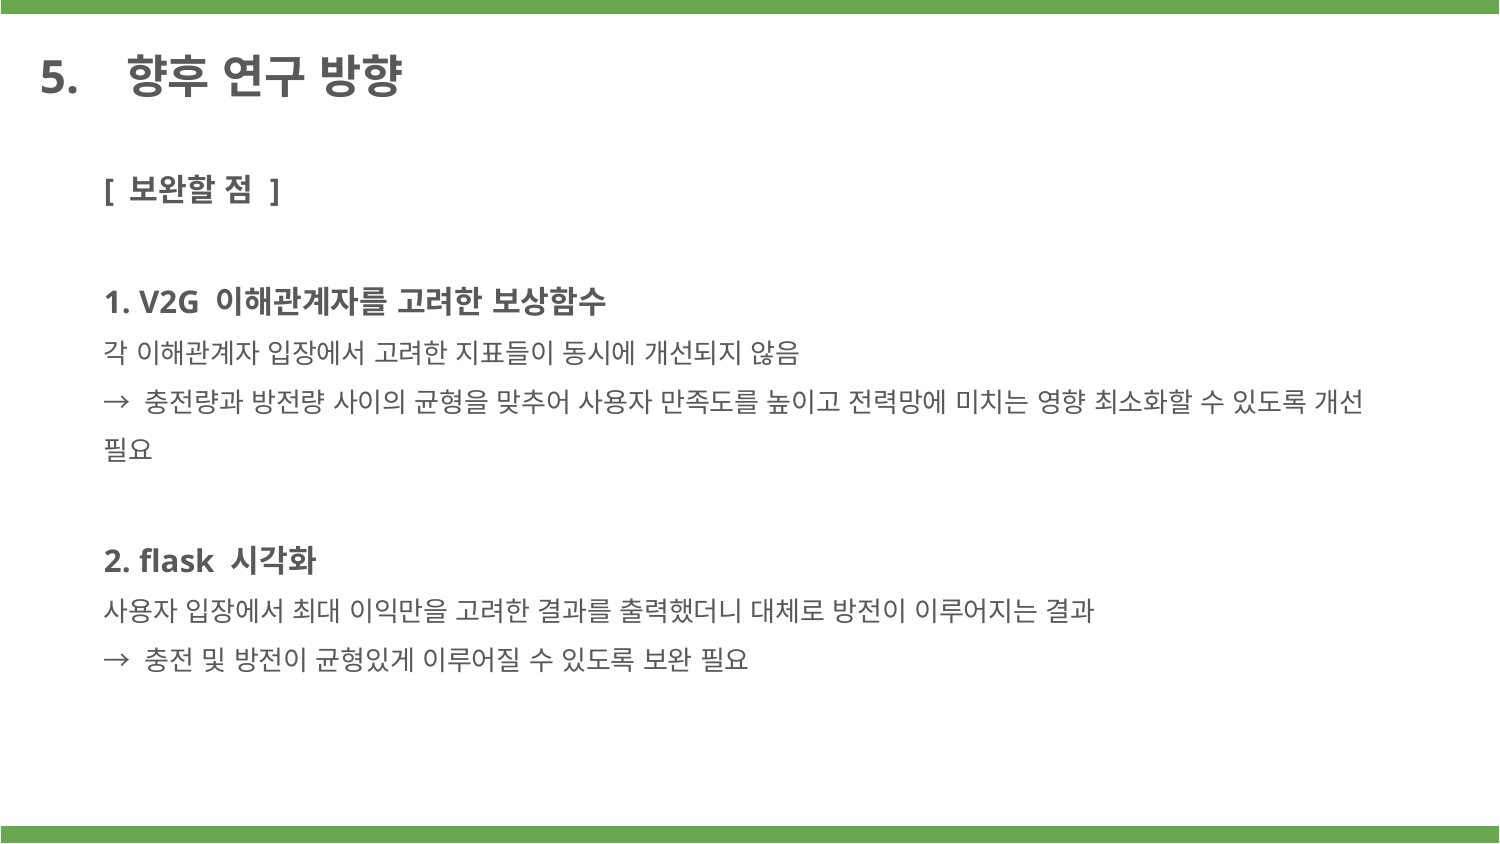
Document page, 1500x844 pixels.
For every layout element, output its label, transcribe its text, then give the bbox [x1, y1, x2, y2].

text_box [ 보완할 점 ] 1. V2G 이해관계자를 고려한 보상함수 각 이해관계자 입장에서 고려한 지표들이 동시에 개선되지 않음 → 충전량과 방전량 사이의 균형을 맞추어 사용자 만족도를 높이고 전력망에 미치는 영향 최소화할 수 있도록 개선 필요 2. flask 시각화 사용자 입장에서 최대 이익만을 고려한 결과를 출력했더니 대체로 방전이 이루어지는 결과 → 충전 및 방전이 균형있게 이루어질 수 있도록 보완 필요 [88, 136, 1411, 670]
text_box 5. 향후 연구 방향 [24, 32, 454, 118]
text_box [0, 825, 1500, 844]
text_box [0, 0, 1500, 15]
